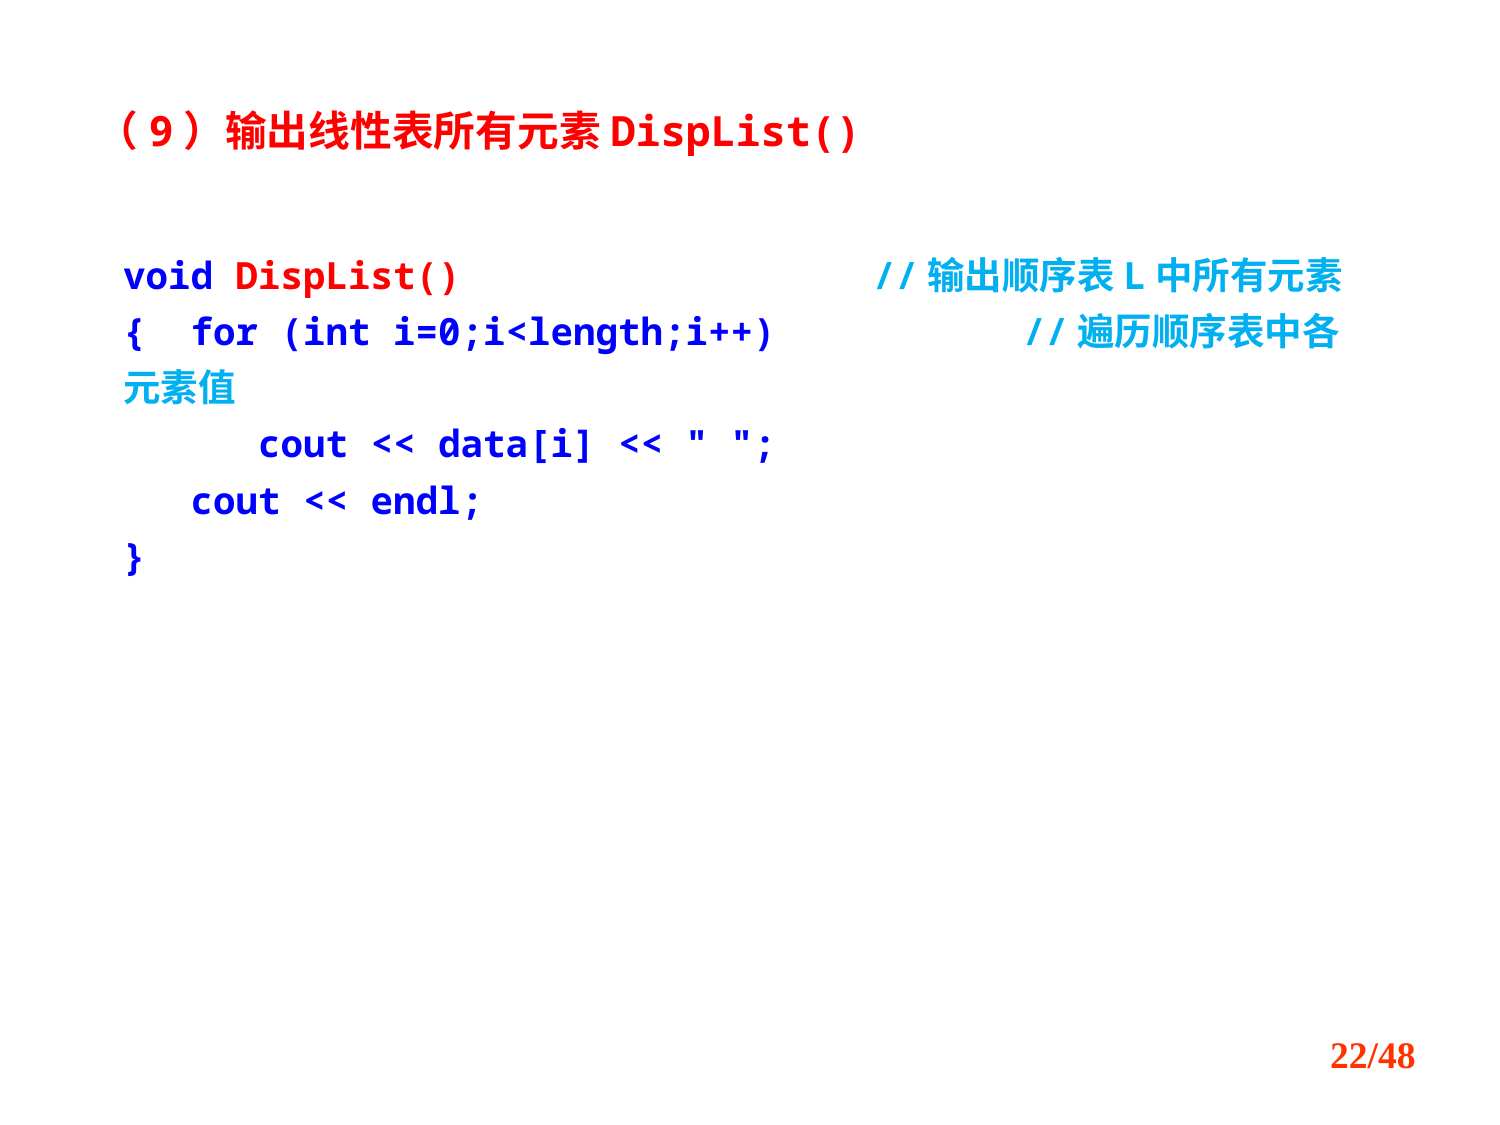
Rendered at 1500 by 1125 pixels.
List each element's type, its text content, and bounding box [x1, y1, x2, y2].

slide_number /48 [1080, 1023, 1431, 1102]
text_box void DispList() //输出顺序表L中所有元素 { for (int i=0;i<length;i++) //遍历顺序表中各元素值 cout << data[i] << " "; cout << endl; } [92, 220, 1373, 598]
text_box （9）输出线性表所有元素DispList() [81, 93, 926, 163]
